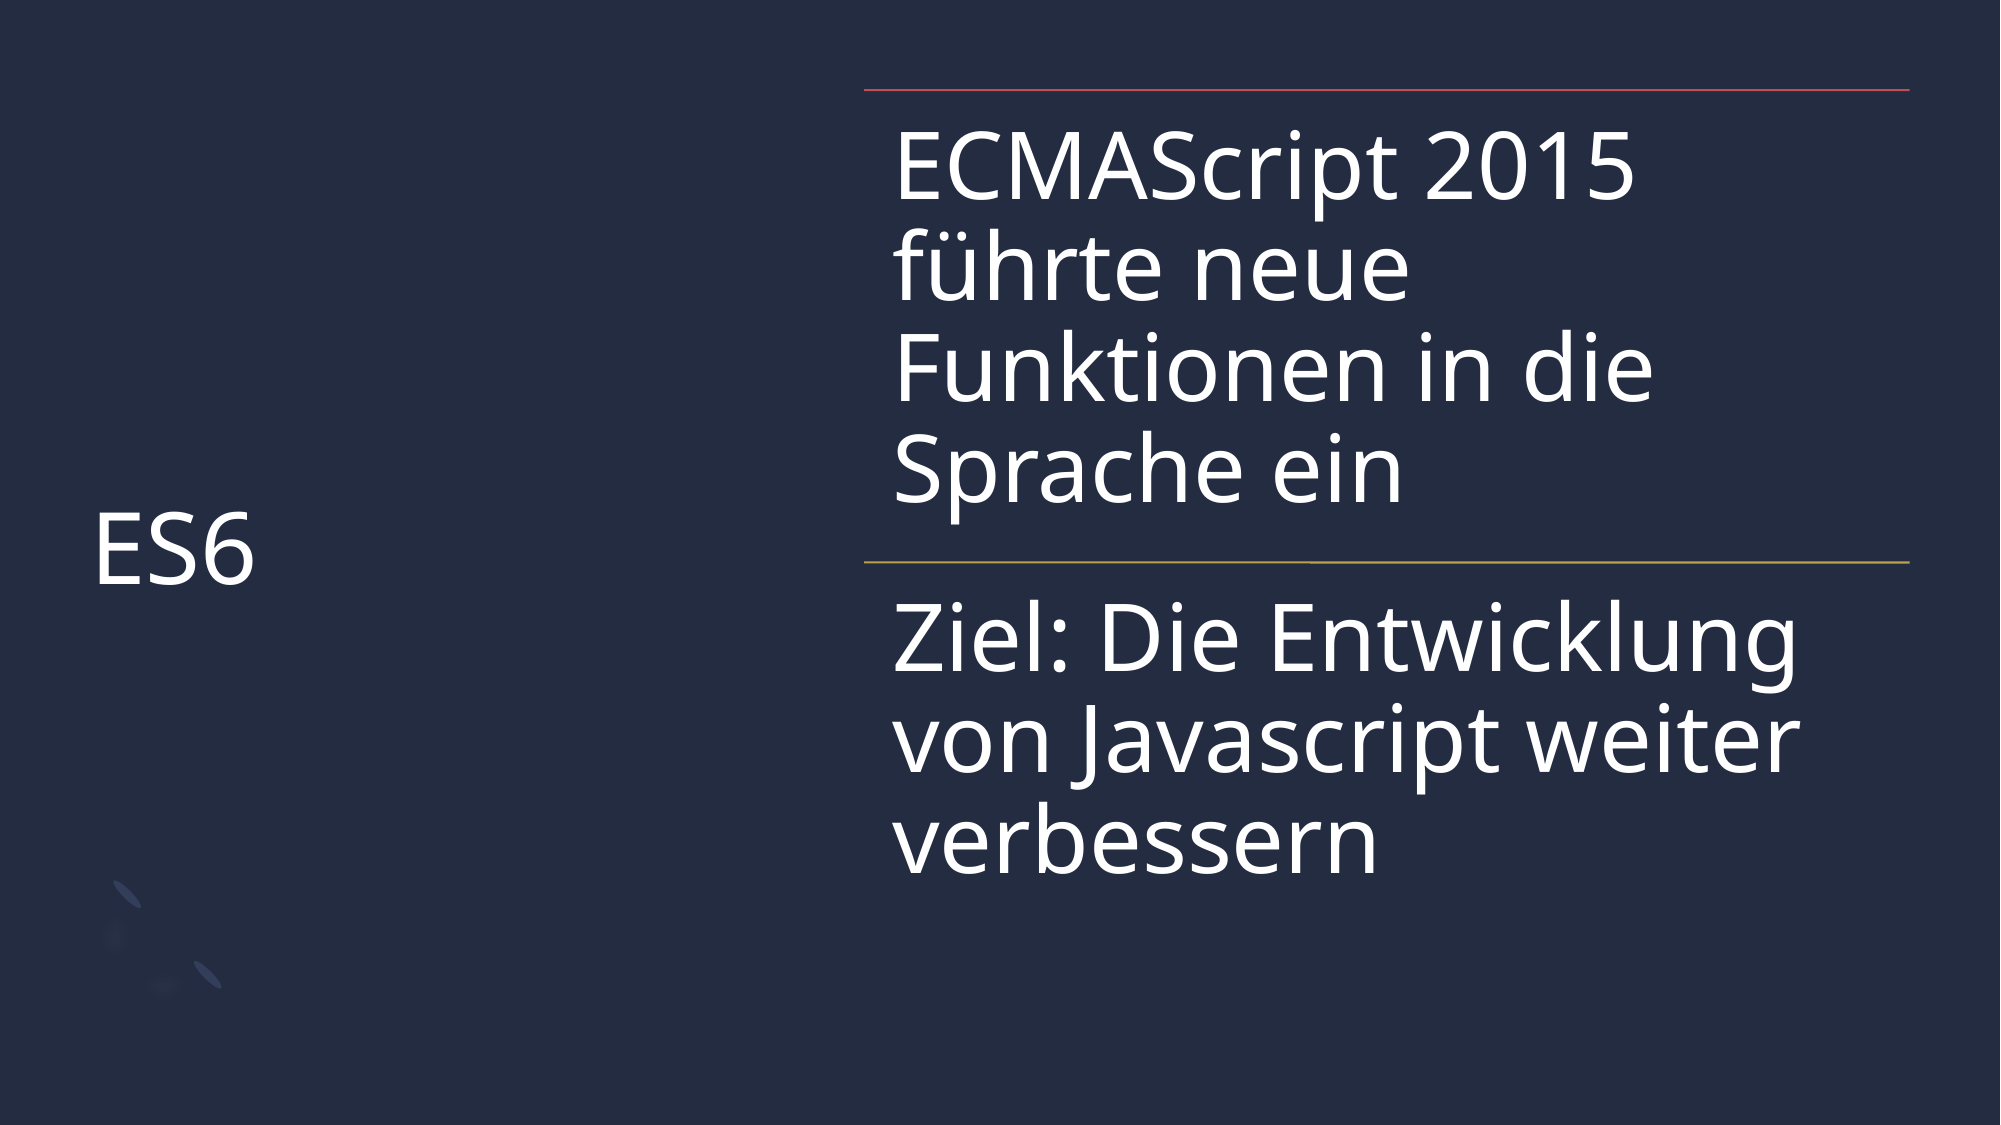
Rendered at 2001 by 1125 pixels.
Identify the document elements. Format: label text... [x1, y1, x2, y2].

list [864, 90, 1910, 1035]
title ES6 [90, 90, 676, 1000]
